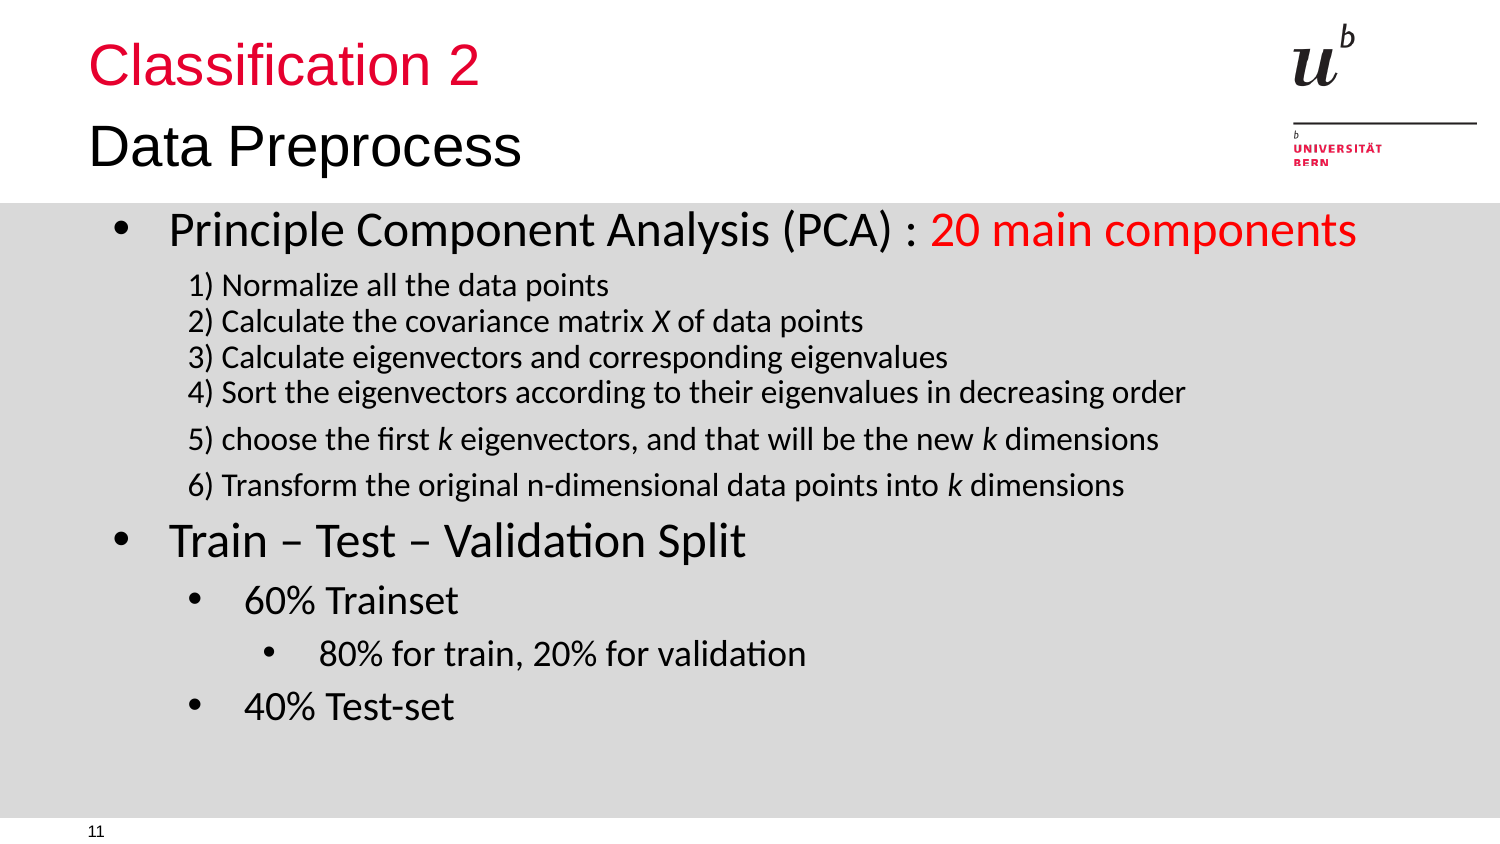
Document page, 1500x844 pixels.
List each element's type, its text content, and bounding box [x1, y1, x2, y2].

list Data Preprocess [88, 111, 1241, 179]
title Classification 2 [88, 30, 1241, 98]
list Principle Component Analysis (PCA) : 20 main components 1) Normalize all the data points 2) Calculate the covariance matrix X of data points 3) Calculate eigenvectors and corresponding eigenvalues 4) Sort the eigenvectors according to their eigenvalues in decreasing order 5) choose the first k eigenvectors, and that will be the new k dimensions 6) Transform the original n-dimensional data points into k dimensions Train – Test – Validation Split 60% Trainset 80% for train, 20% for validation 40% Test-set [0, 203, 1500, 818]
